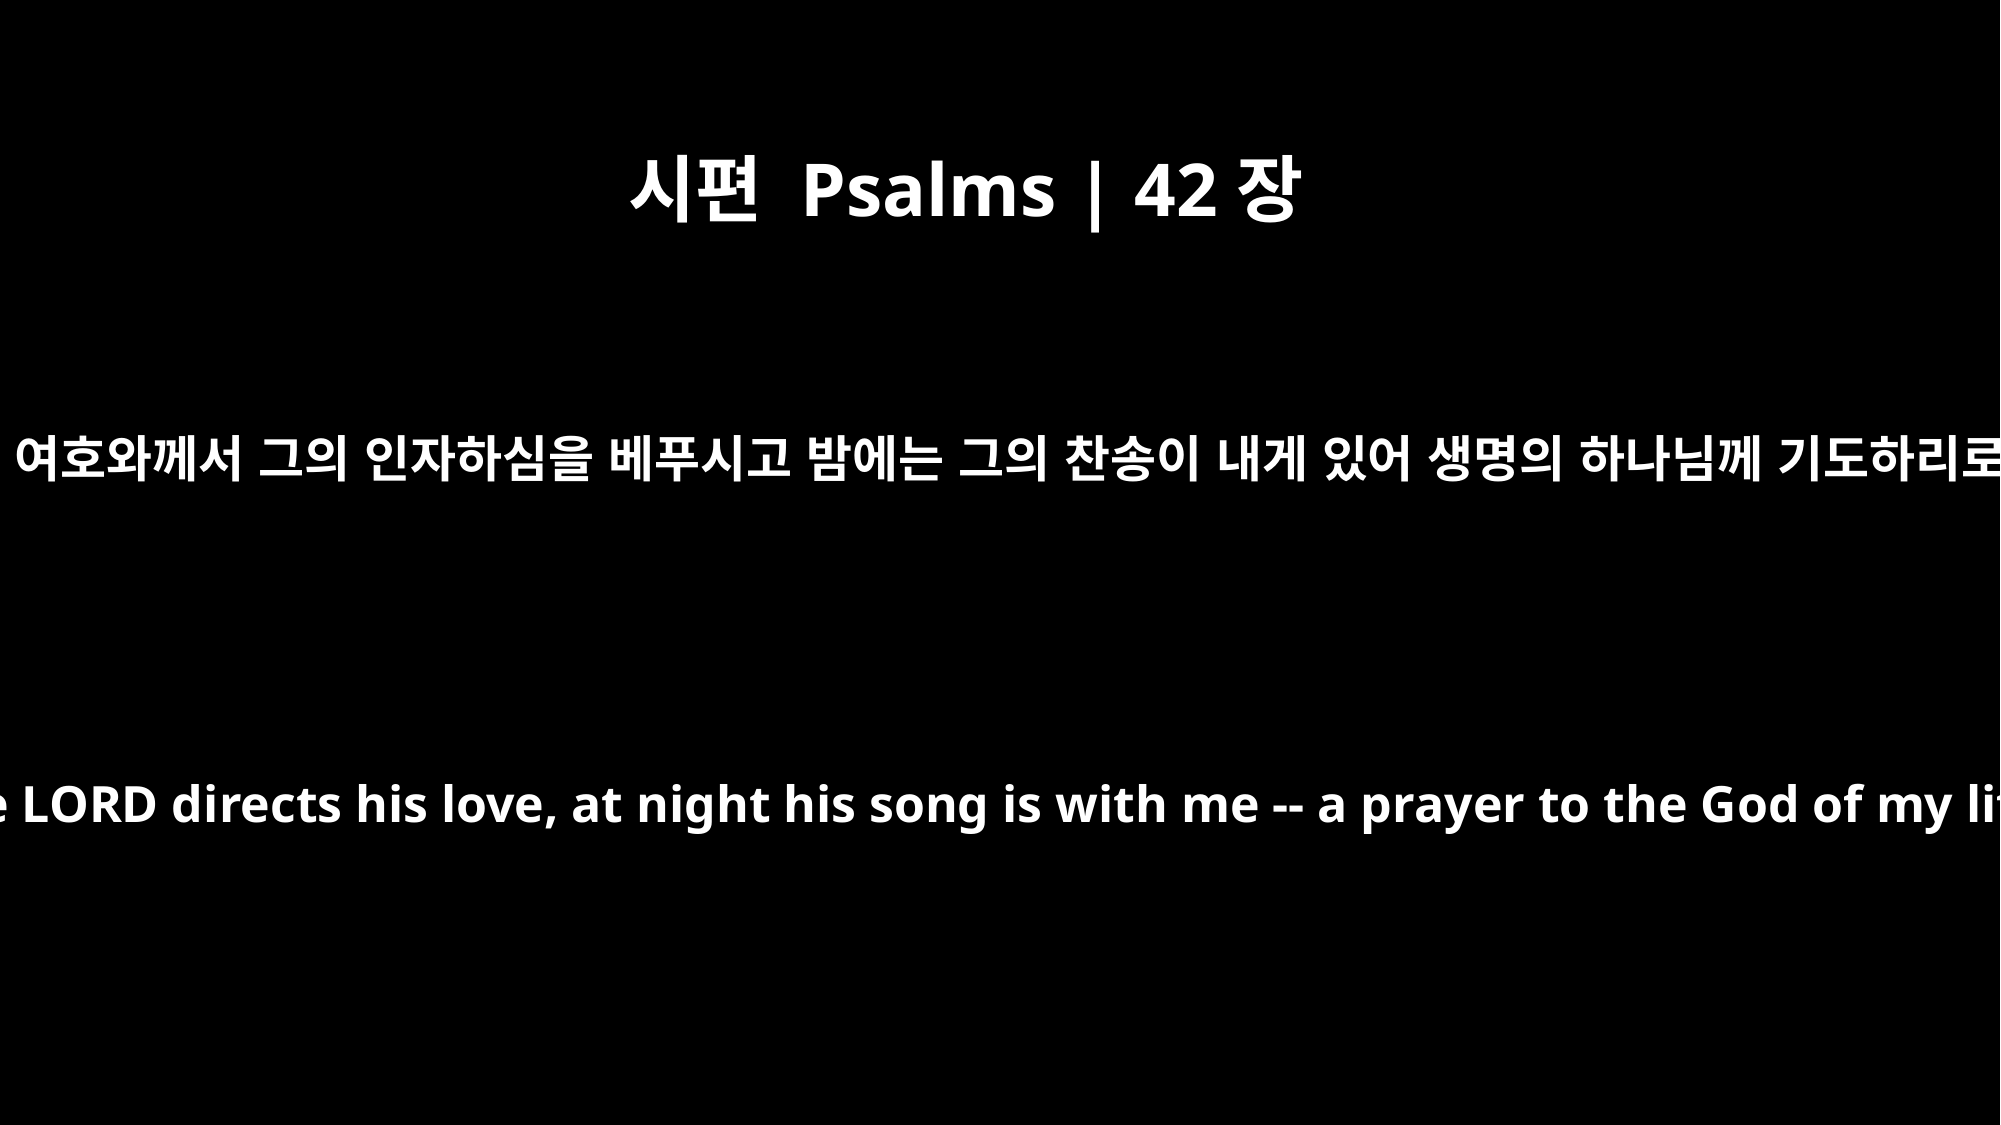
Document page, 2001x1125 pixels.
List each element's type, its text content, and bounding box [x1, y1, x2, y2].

text_box 8 낮에는 여호와께서 그의 인자하심을 베푸시고 밤에는 그의 찬송이 내게 있어 생명의 하나님께 기도하리로다 [0, 359, 2000, 495]
text_box 시편 Psalms | 42장 [613, 136, 1319, 239]
text_box By day the LORD directs his love, at night his song is with me -- a prayer to the God of my life. [0, 764, 2000, 840]
